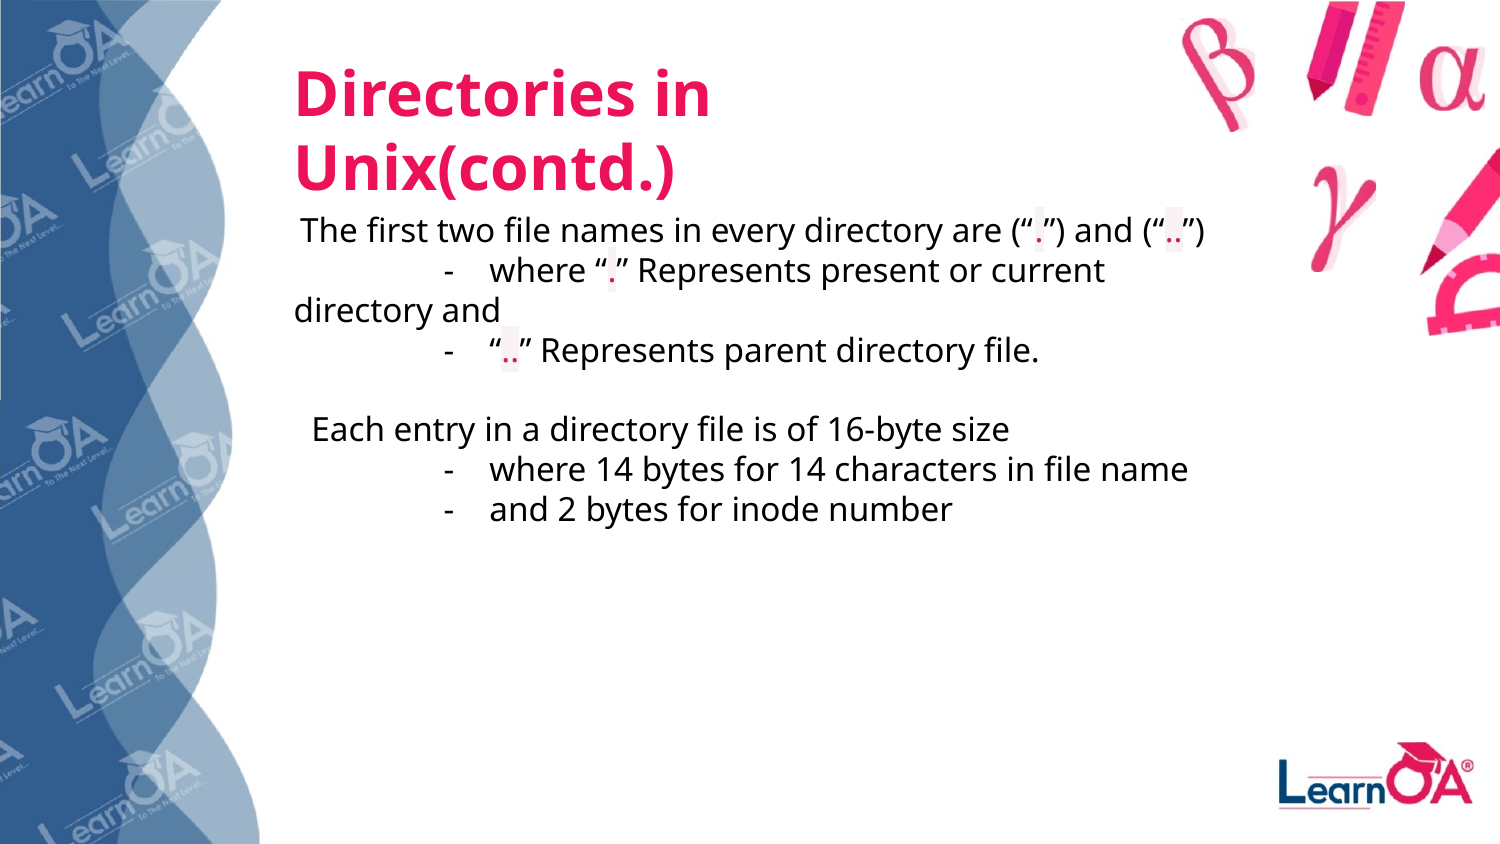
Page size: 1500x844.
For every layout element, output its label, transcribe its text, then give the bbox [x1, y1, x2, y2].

text_box Directories in Unix(contd.) [278, 38, 1084, 164]
picture [1310, 165, 1377, 272]
picture [1306, 1, 1405, 116]
picture [1419, 46, 1485, 111]
picture [1277, 742, 1474, 811]
picture [1181, 18, 1255, 132]
picture [0, 0, 261, 844]
text_box The first two file names in every directory are (“.”) and (“..”) - where “.” Represents present or current directory and - “..” Represents parent directory file. Each entry in a directory file is of 16-byte size - where 14 bytes for 14 characters in file name - and 2 bytes for inode number [278, 164, 1255, 823]
picture [1419, 146, 1500, 336]
